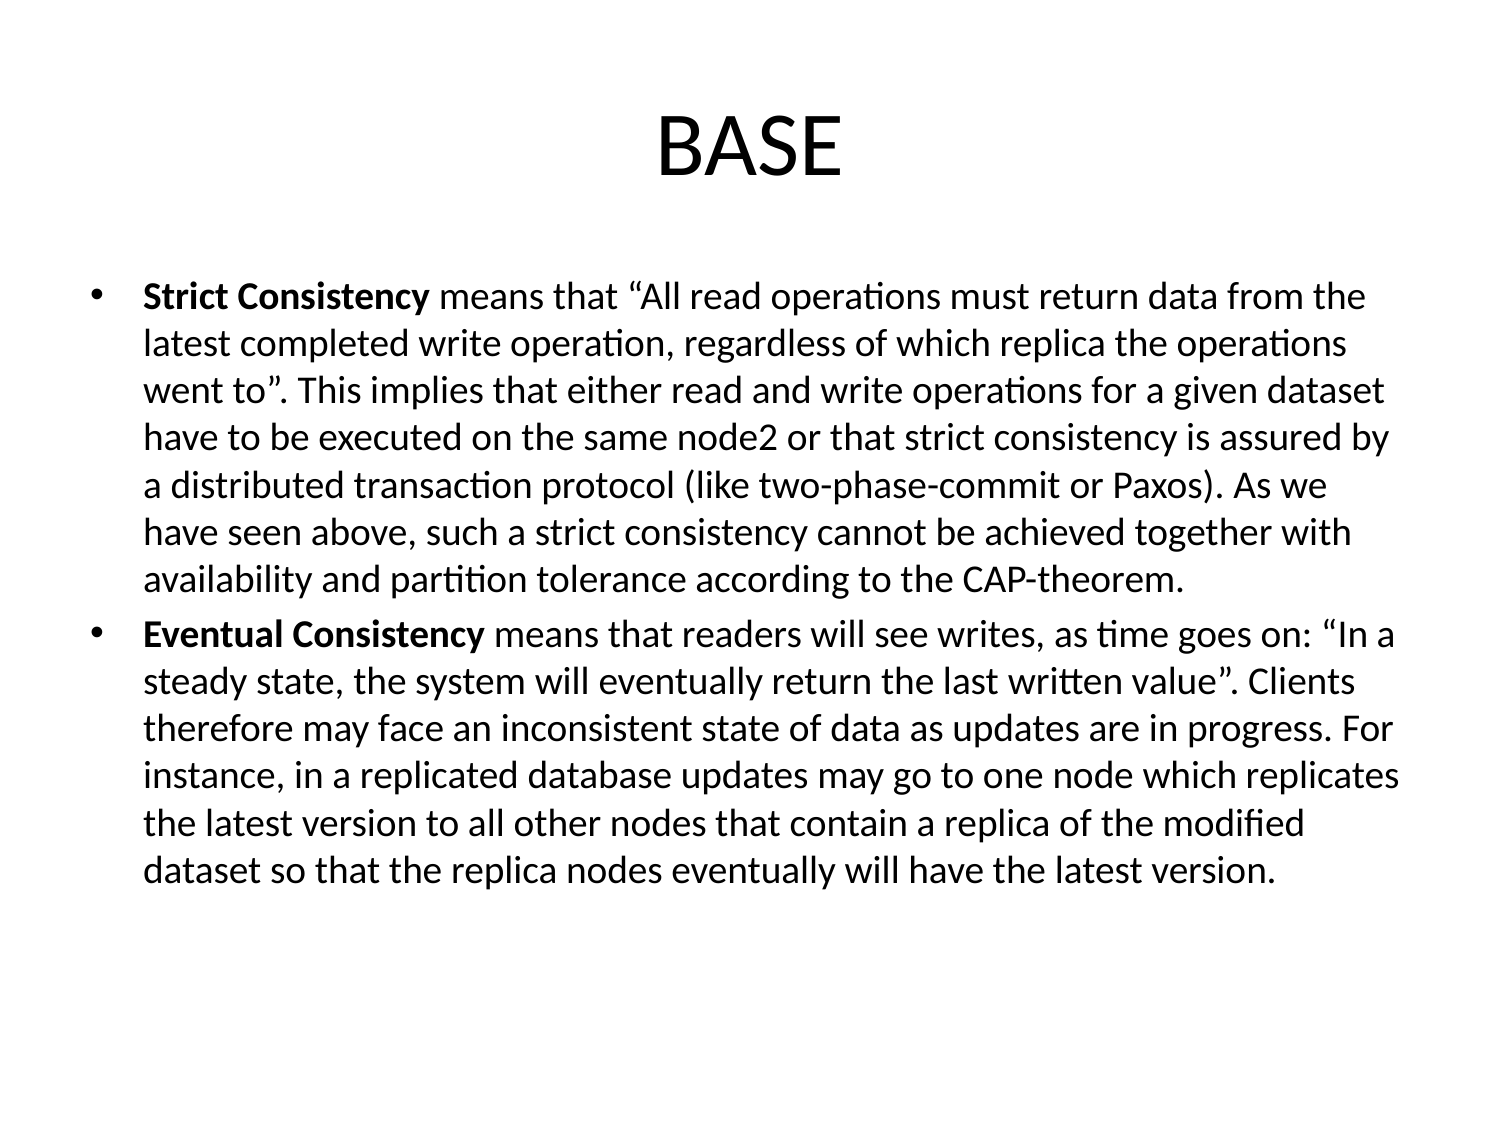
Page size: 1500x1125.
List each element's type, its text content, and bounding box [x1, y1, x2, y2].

list Strict Consistency means that “All read operations must return data from the latest completed write operation, regardless of which replica the operations went to”. This implies that either read and write operations for a given dataset have to be executed on the same node2 or that strict consistency is assured by a distributed transaction protocol (like two-phase-commit or Paxos). As we have seen above, such a strict consistency cannot be achieved together with availability and partition tolerance according to the CAP-theorem. Eventual Consistency means that readers will see writes, as time goes on: “In a steady state, the system will eventually return the last written value”. Clients therefore may face an inconsistent state of data as updates are in progress. For instance, in a replicated database updates may go to one node which replicates the latest version to all other nodes that contain a replica of the modified dataset so that the replica nodes eventually will have the latest version. [75, 262, 1425, 1005]
title BASE [75, 45, 1425, 233]
